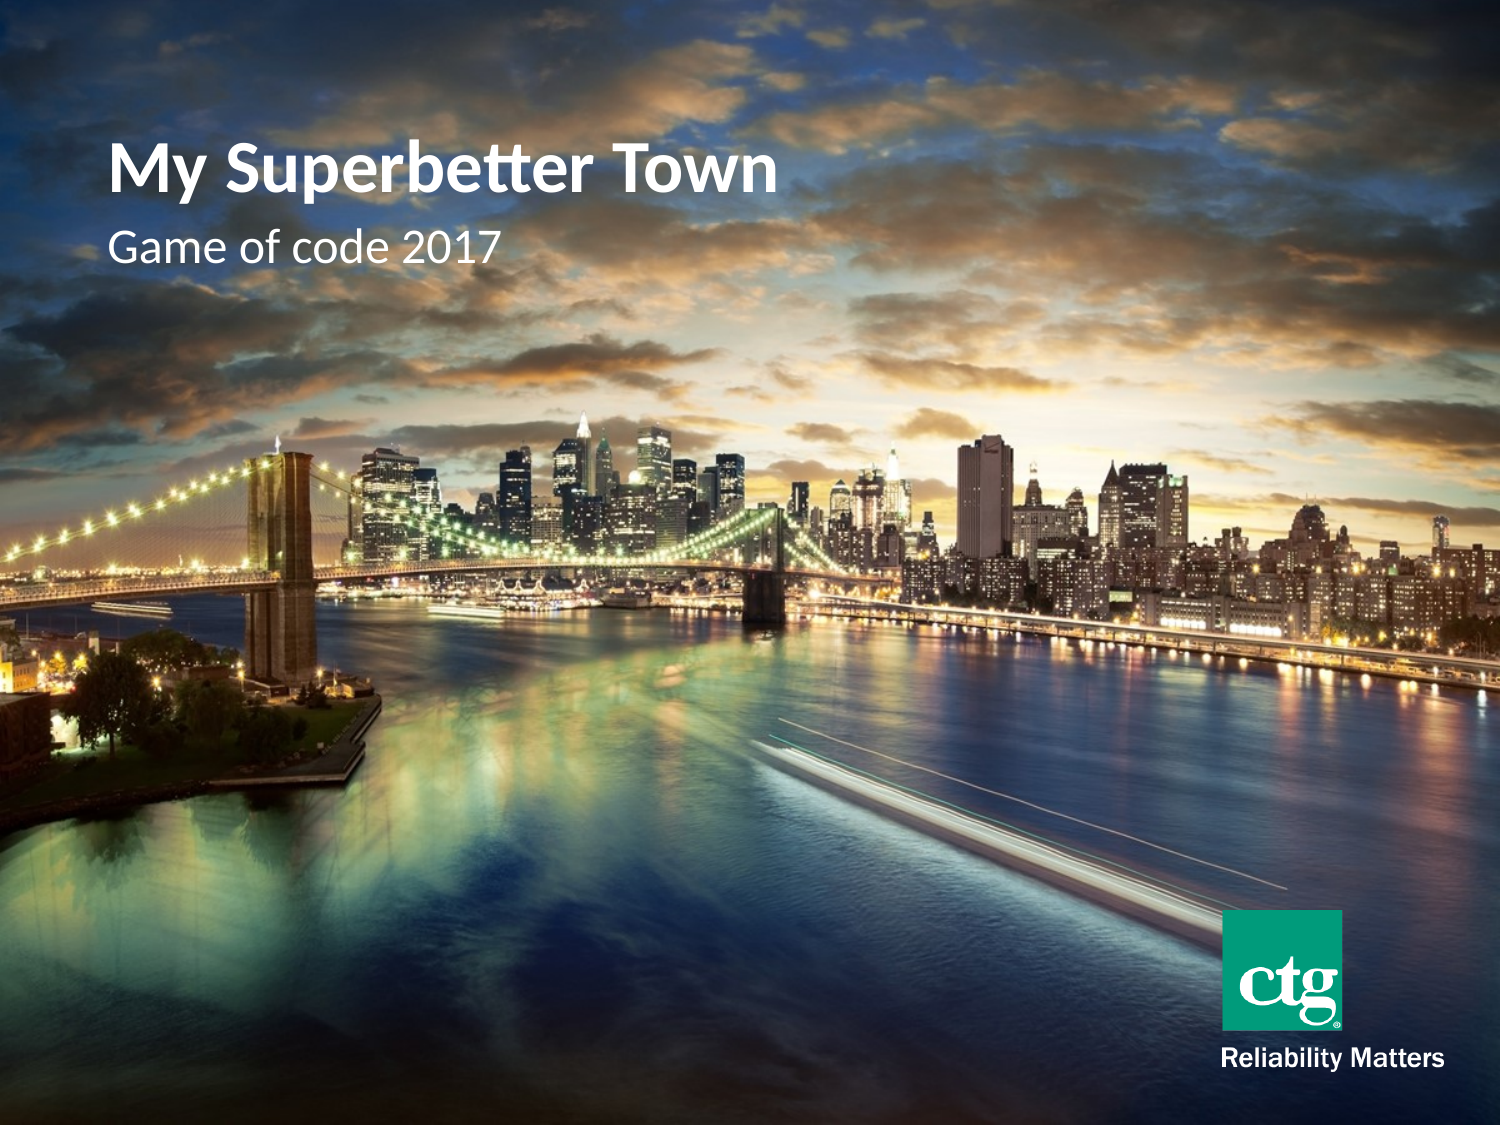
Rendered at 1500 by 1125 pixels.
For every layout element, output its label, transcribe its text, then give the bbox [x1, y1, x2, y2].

title My Superbetter Town [107, 24, 1114, 209]
subtitle Game of code 2017 [107, 219, 1114, 387]
picture [0, 0, 1500, 1125]
